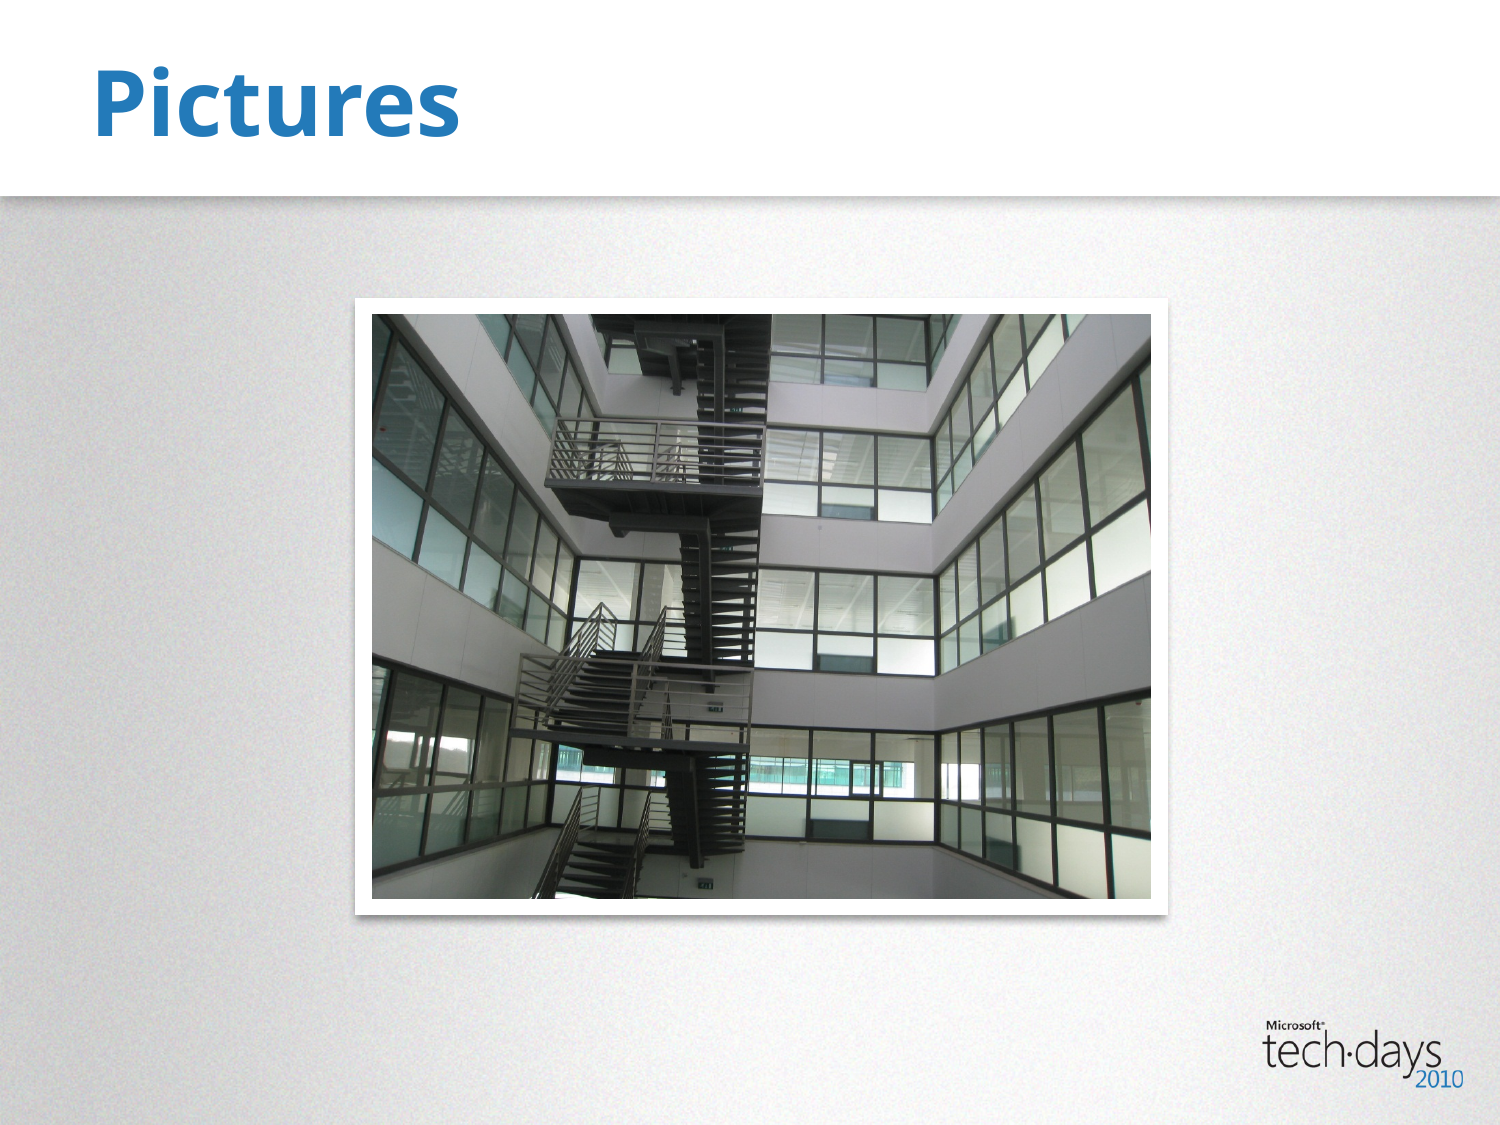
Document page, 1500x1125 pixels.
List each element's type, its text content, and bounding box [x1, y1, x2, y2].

picture [0, 197, 1500, 1125]
title Pictures [75, 12, 1425, 188]
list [371, 314, 1152, 899]
